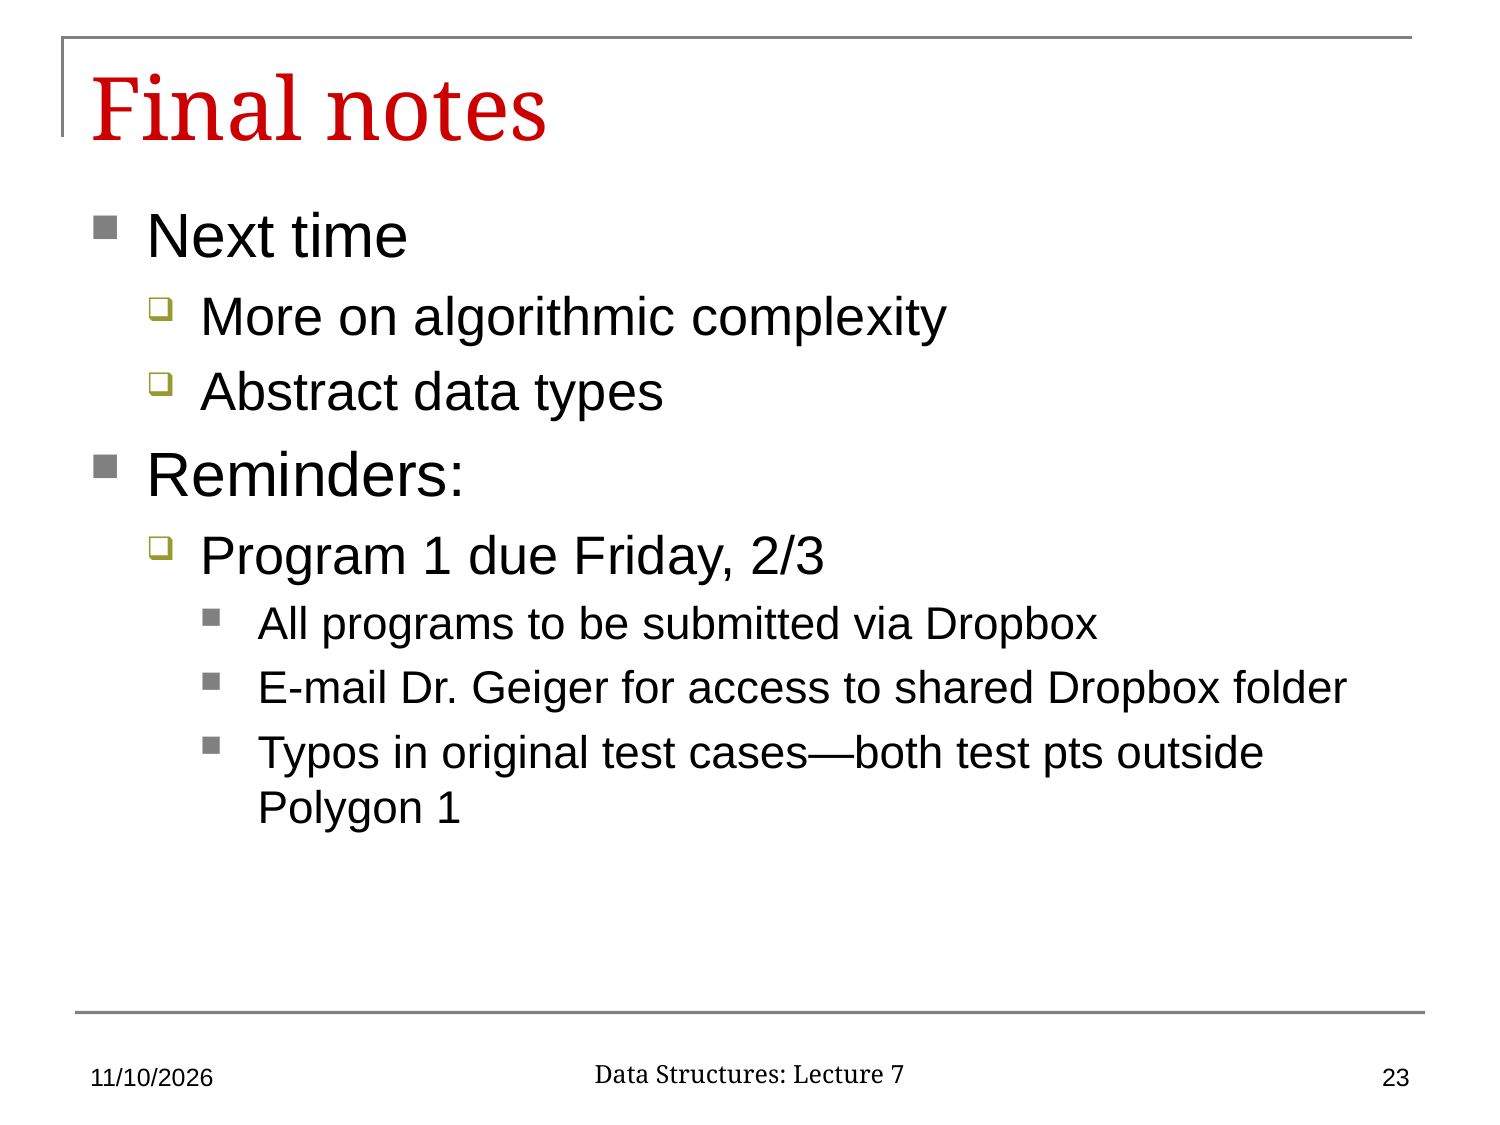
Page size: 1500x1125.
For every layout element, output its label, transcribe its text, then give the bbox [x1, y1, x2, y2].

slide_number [74, 1023, 426, 1100]
slide_number 23 [1074, 1023, 1426, 1100]
footer Data Structures: Lecture 7 [512, 1024, 988, 1101]
title Final notes [75, 45, 1425, 163]
list Next time More on algorithmic complexity Abstract data types Reminders: Program 1 due Friday, 2/3 All programs to be submitted via Dropbox E-mail Dr. Geiger for access to shared Dropbox folder Typos in original test cases—both test pts outside Polygon 1 [75, 187, 1425, 1006]
